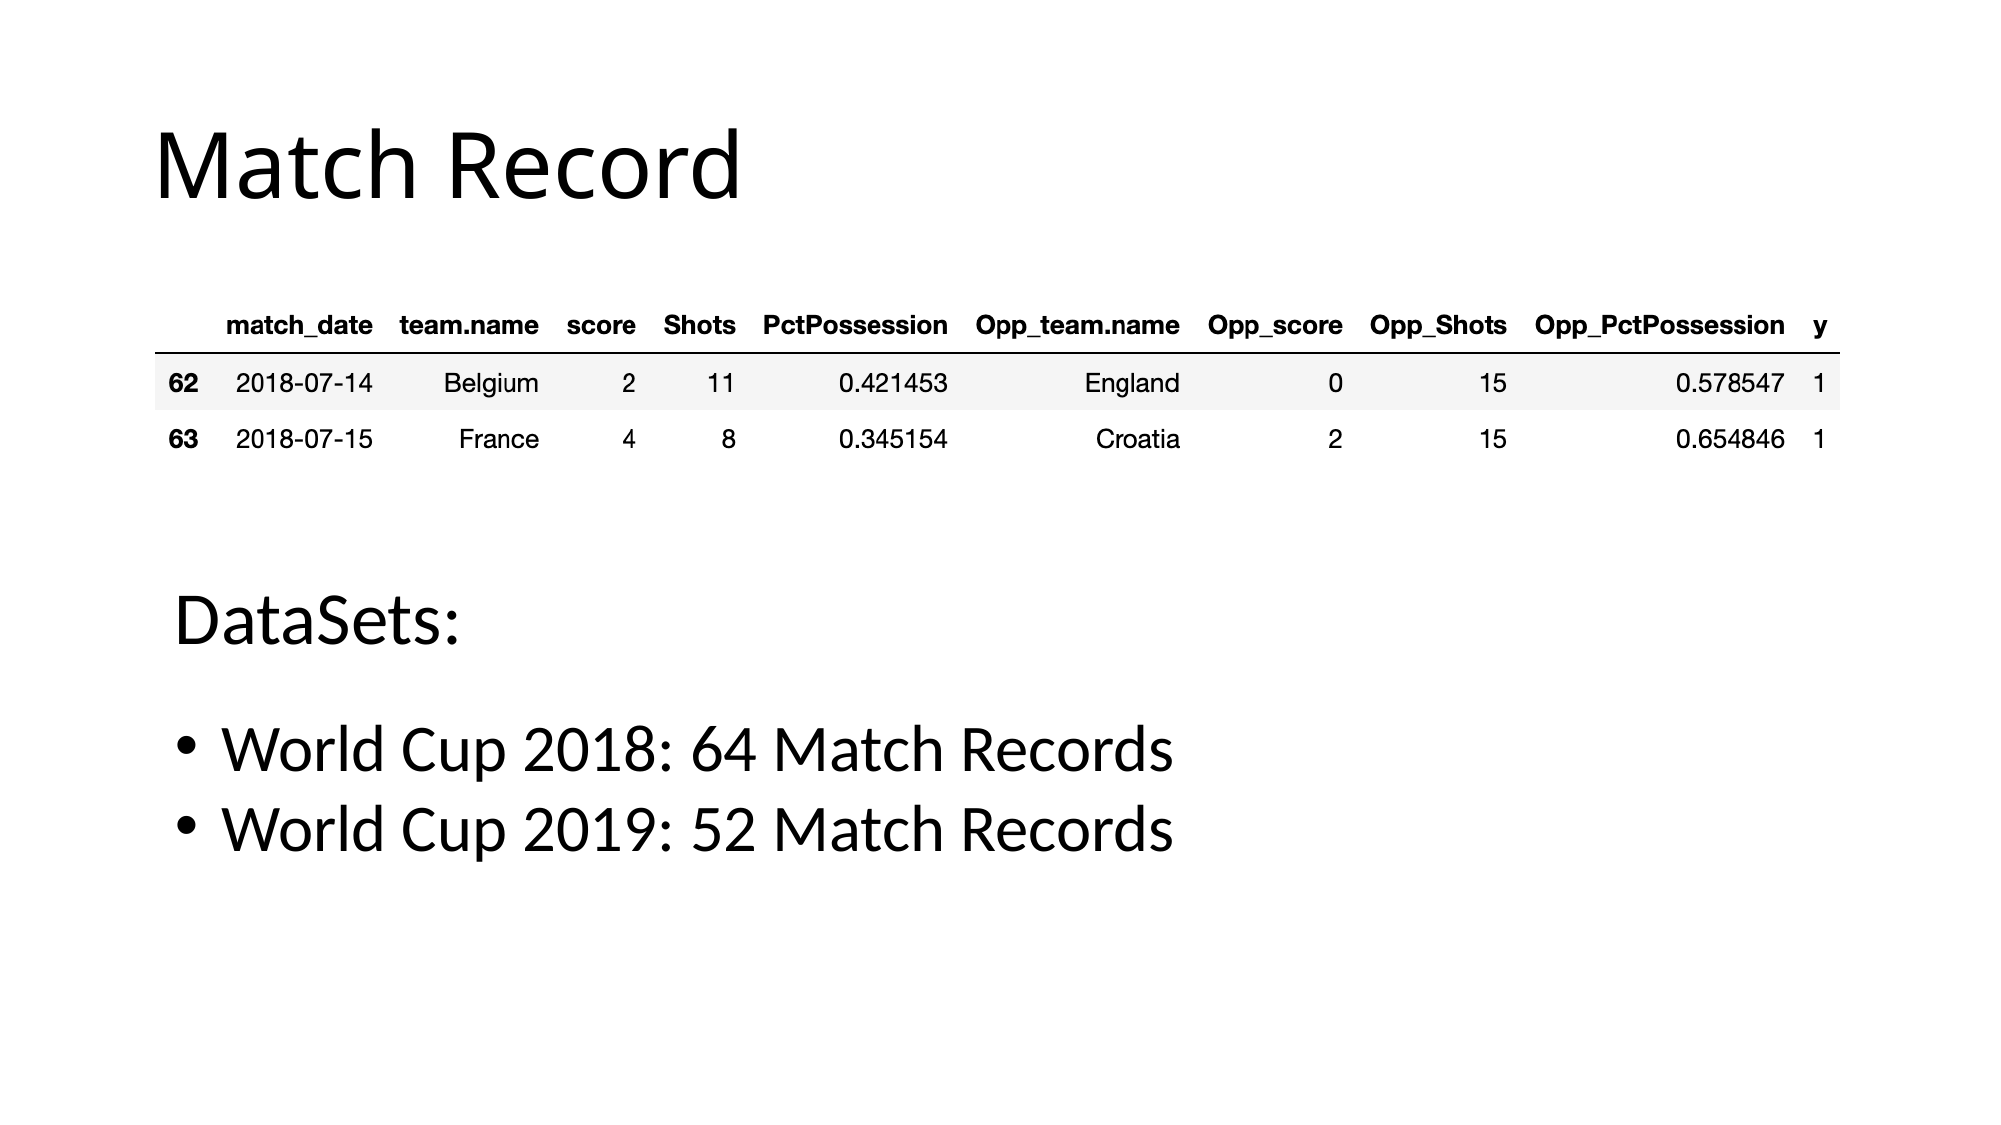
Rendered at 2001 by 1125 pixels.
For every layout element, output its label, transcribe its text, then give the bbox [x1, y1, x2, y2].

title Match Record [137, 59, 1863, 278]
text_box DataSets: World Cup 2018: 64 Match Records World Cup 2019: 52 Match Records [160, 562, 1841, 873]
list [137, 292, 1863, 481]
